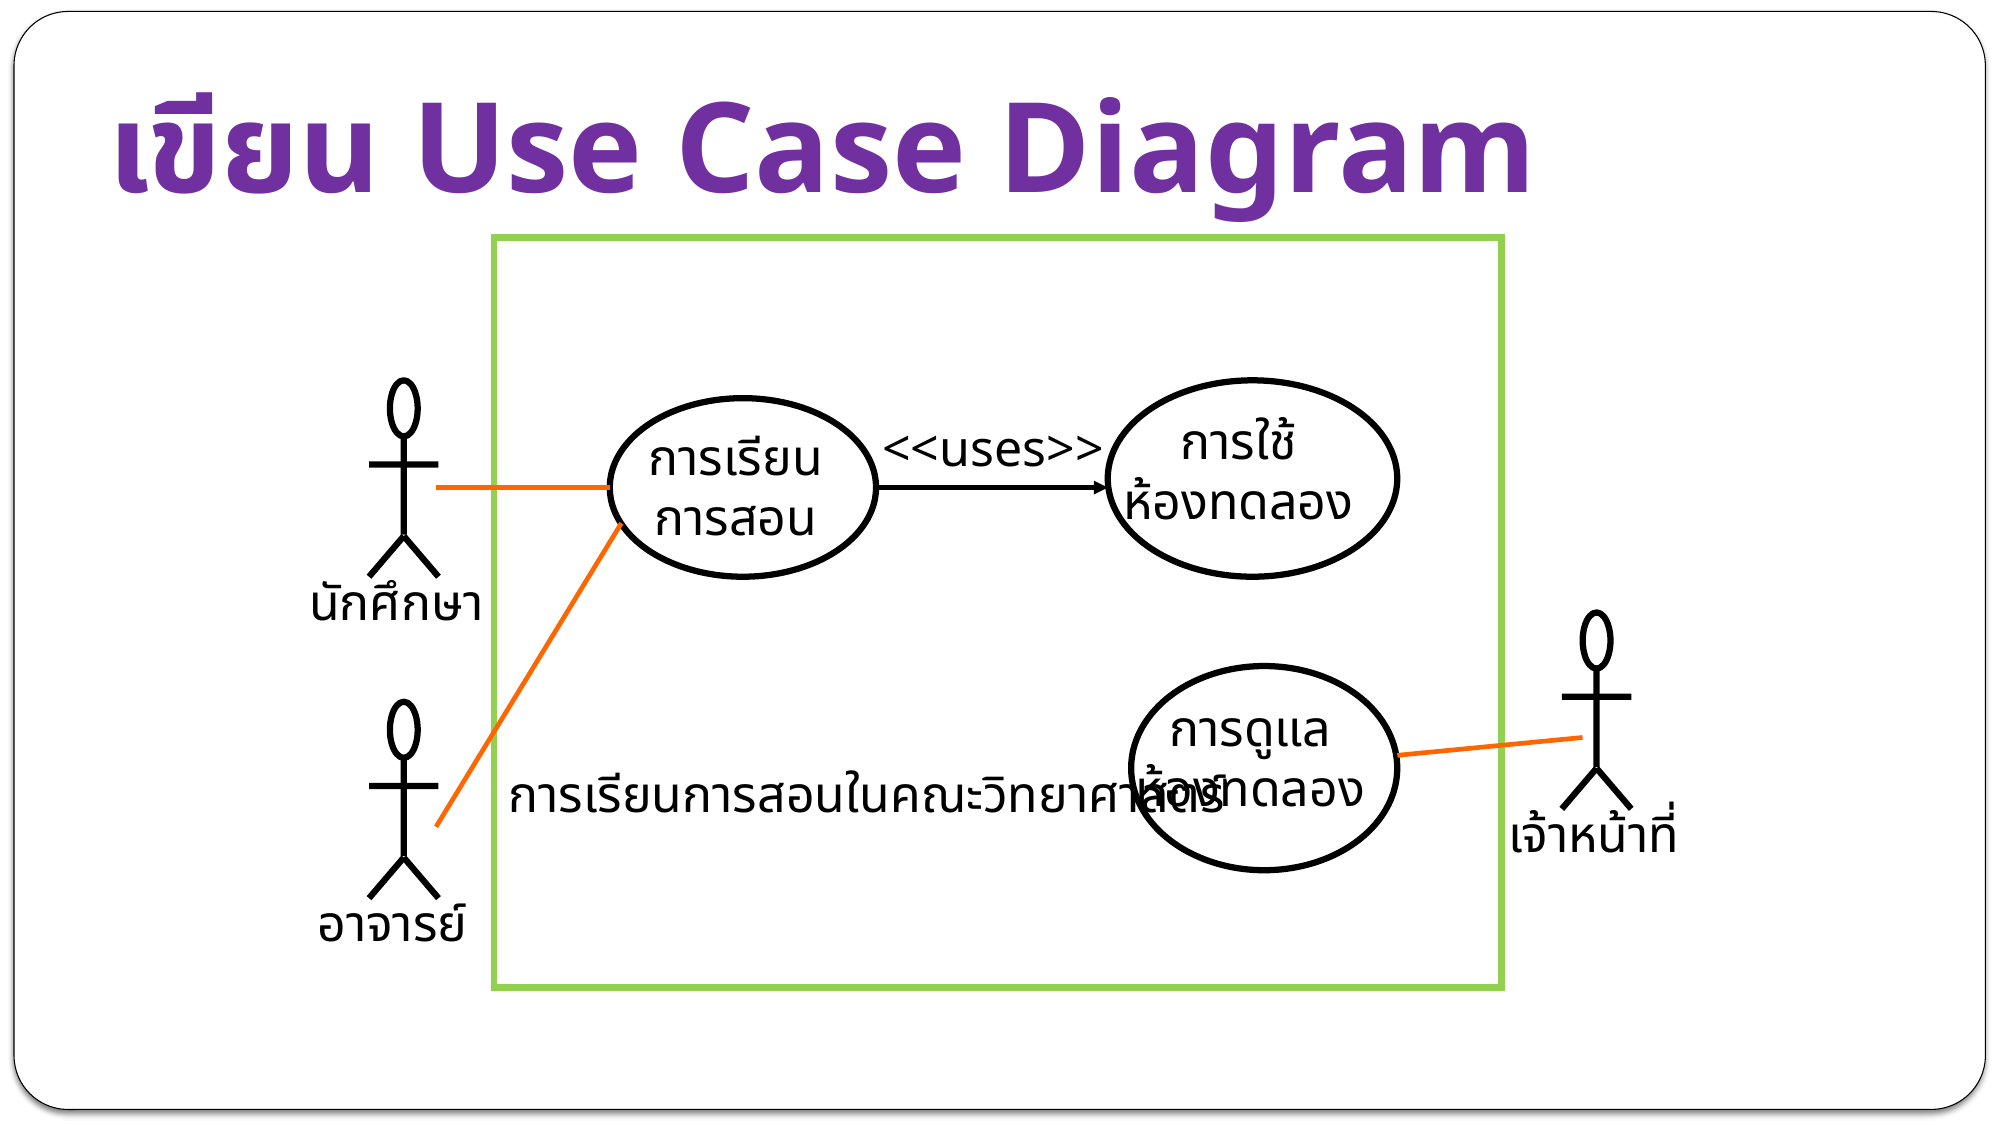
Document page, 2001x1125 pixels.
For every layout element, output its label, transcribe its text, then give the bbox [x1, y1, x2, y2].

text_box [320, 237, 1675, 988]
title เขียน Use Case Diagram [93, 45, 1900, 233]
